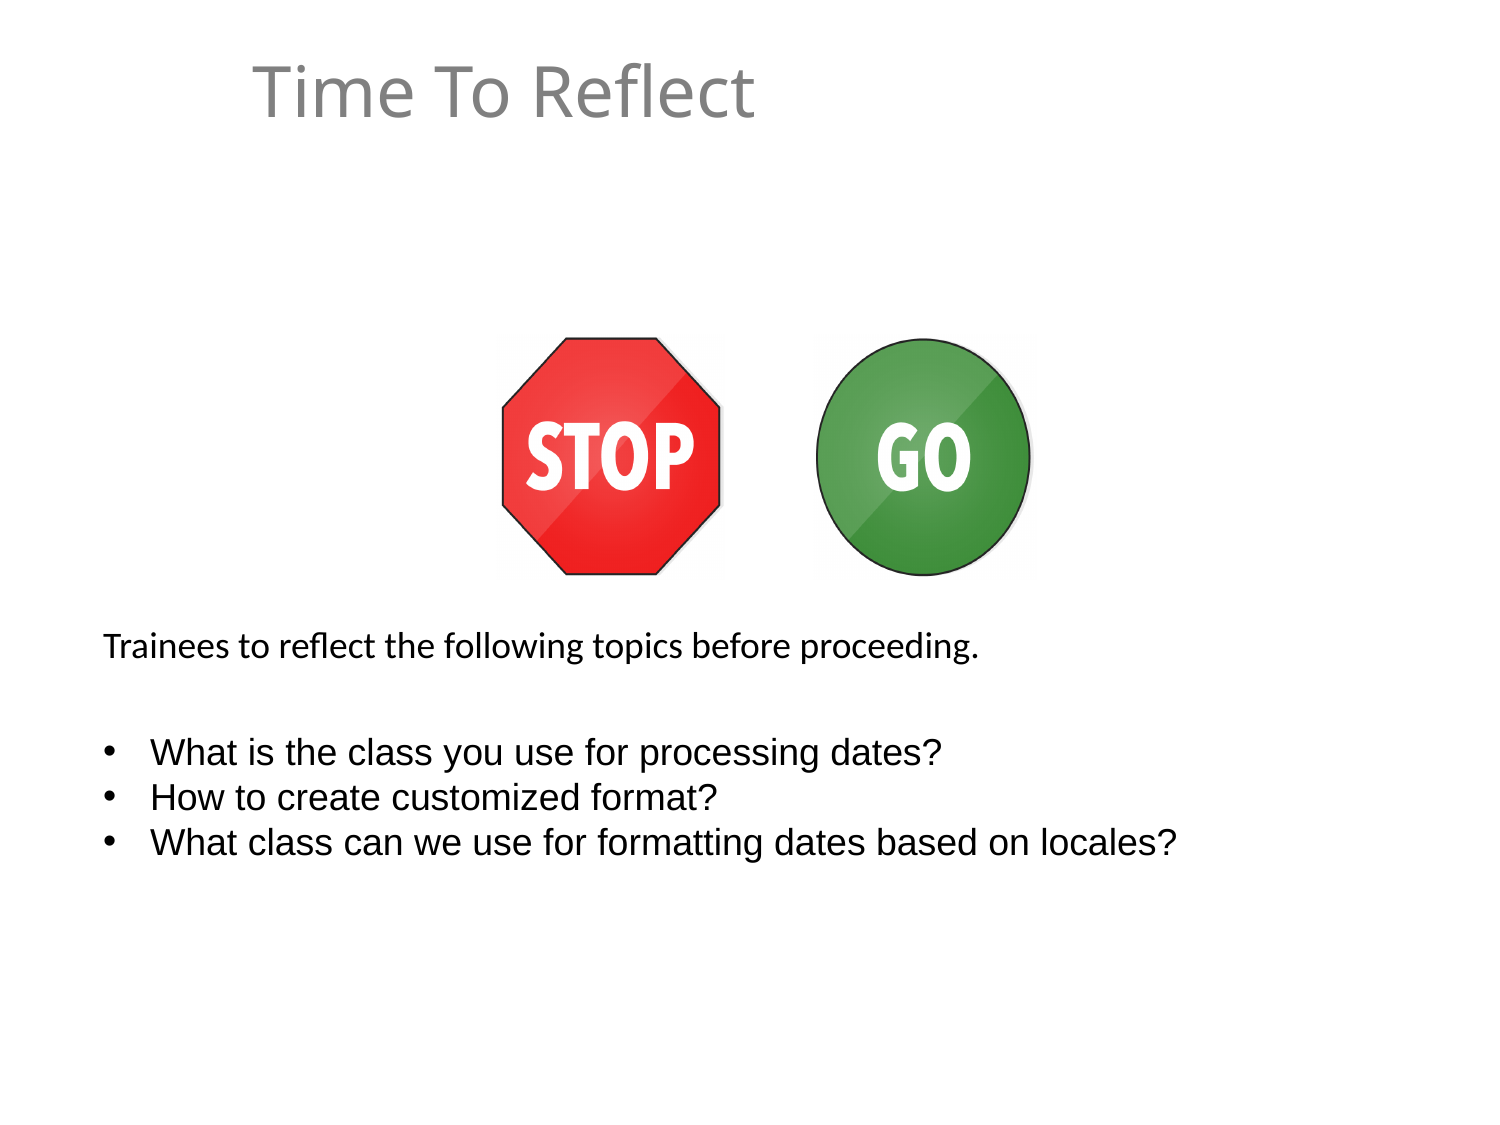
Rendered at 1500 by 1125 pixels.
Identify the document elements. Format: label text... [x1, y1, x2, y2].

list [813, 334, 1037, 580]
text_box Trainees to reflect the following topics before proceeding. What is the class you use for processing dates? How to create customized format? What class can we use for formatting dates based on locales? [88, 282, 1439, 871]
title Time To Reflect [237, 2, 1500, 188]
picture [496, 334, 725, 580]
